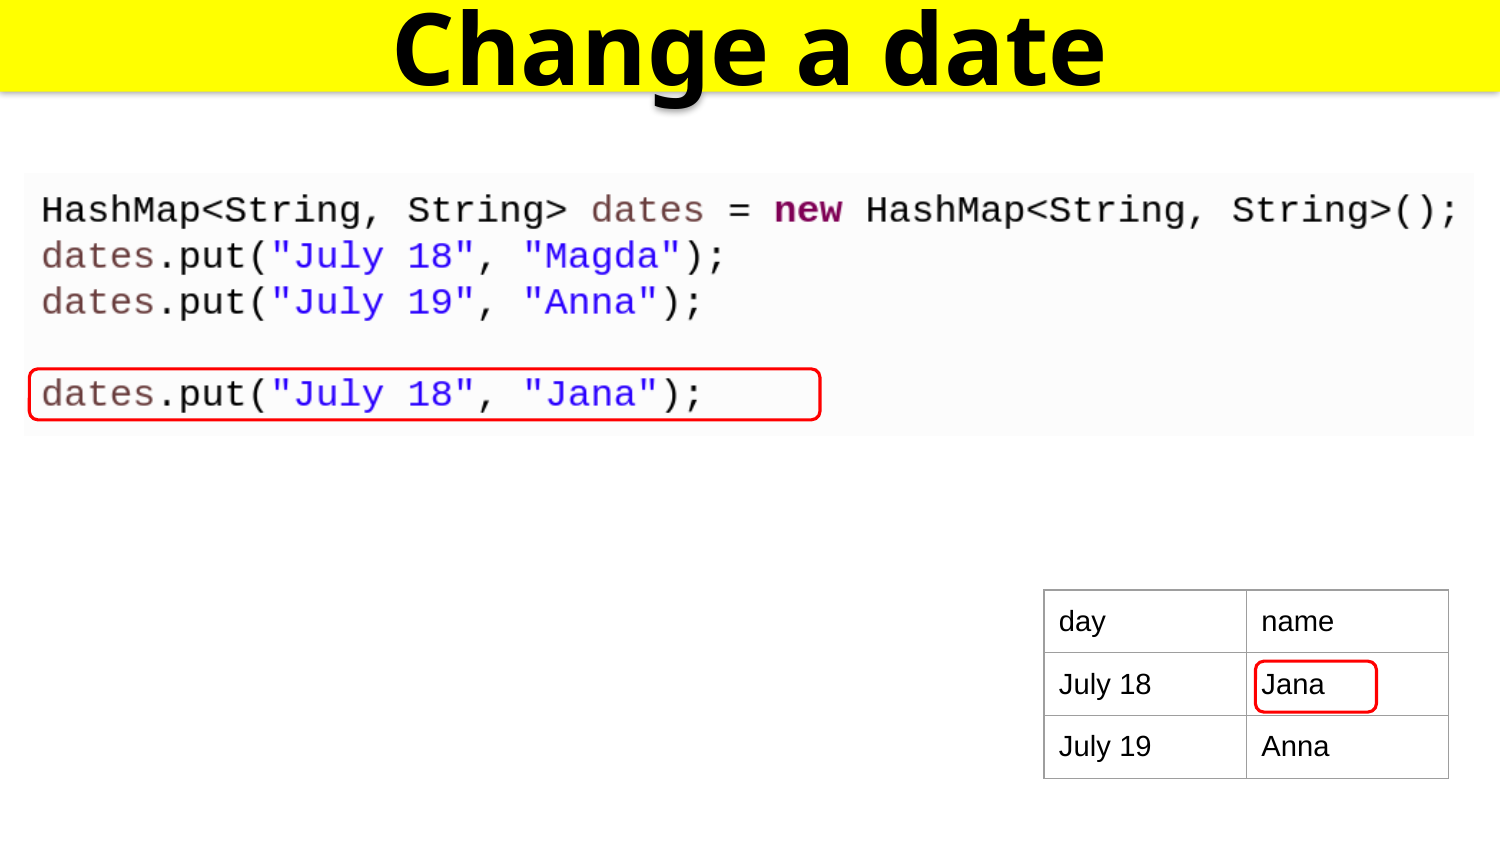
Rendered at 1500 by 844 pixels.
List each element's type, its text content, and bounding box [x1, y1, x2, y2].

table_cell July 19 [1045, 716, 1246, 778]
table_header day [1045, 591, 1246, 652]
table_cell Anna [1247, 716, 1448, 778]
table_cell Jana [1247, 653, 1448, 715]
picture [24, 173, 1474, 436]
text_box Change a date [0, 0, 1500, 92]
table_cell July 18 [1045, 653, 1246, 715]
table_header name [1247, 591, 1448, 652]
text_box [1255, 661, 1377, 713]
